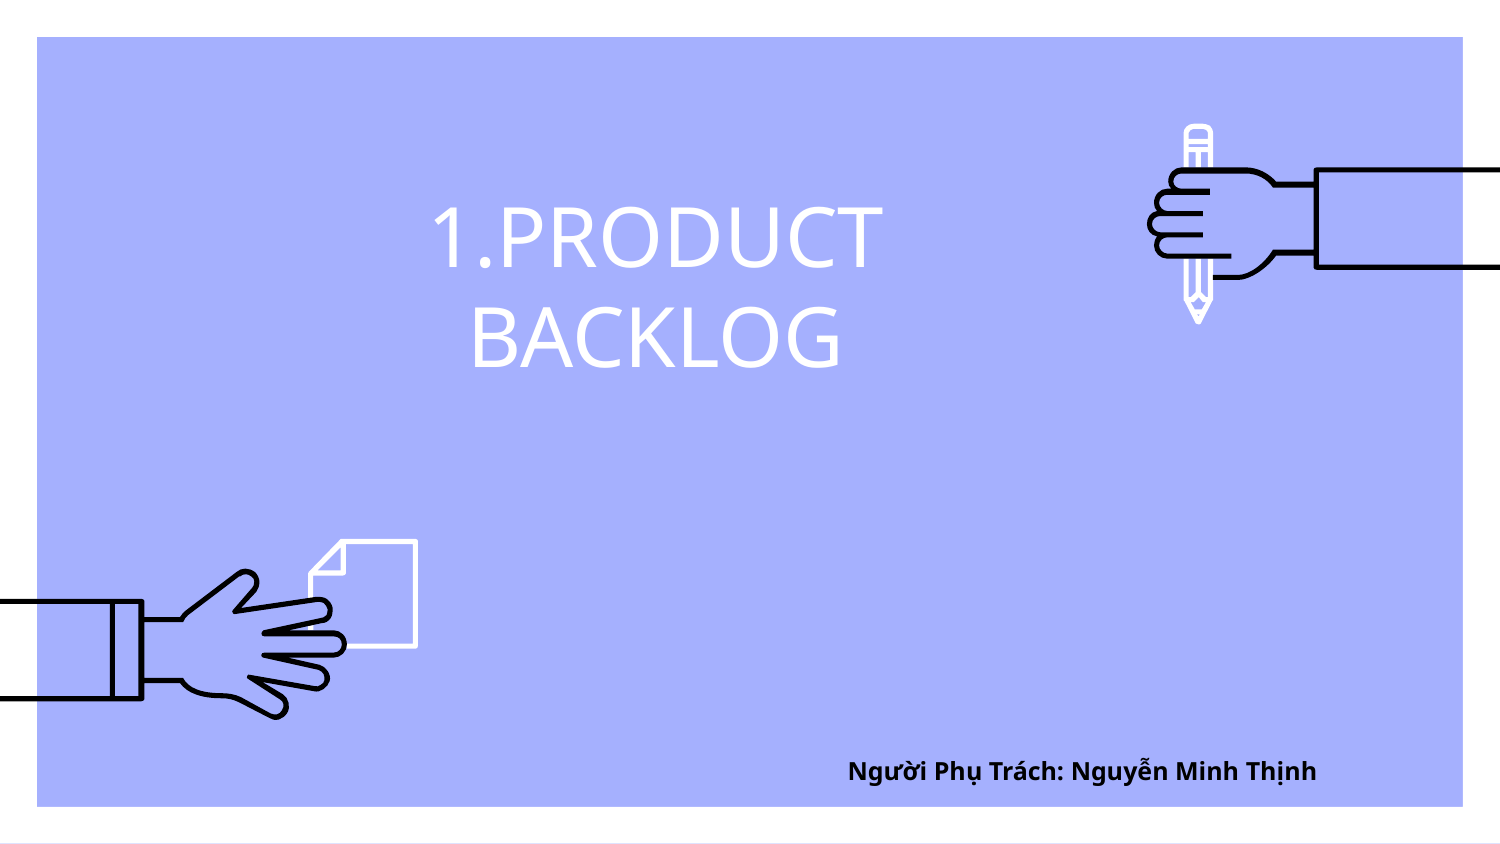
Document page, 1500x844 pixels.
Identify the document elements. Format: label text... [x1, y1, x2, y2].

subtitle Người Phụ Trách: Nguyễn Minh Thịnh [832, 740, 1436, 788]
title 1.PRODUCT BACKLOG [253, 209, 1058, 400]
